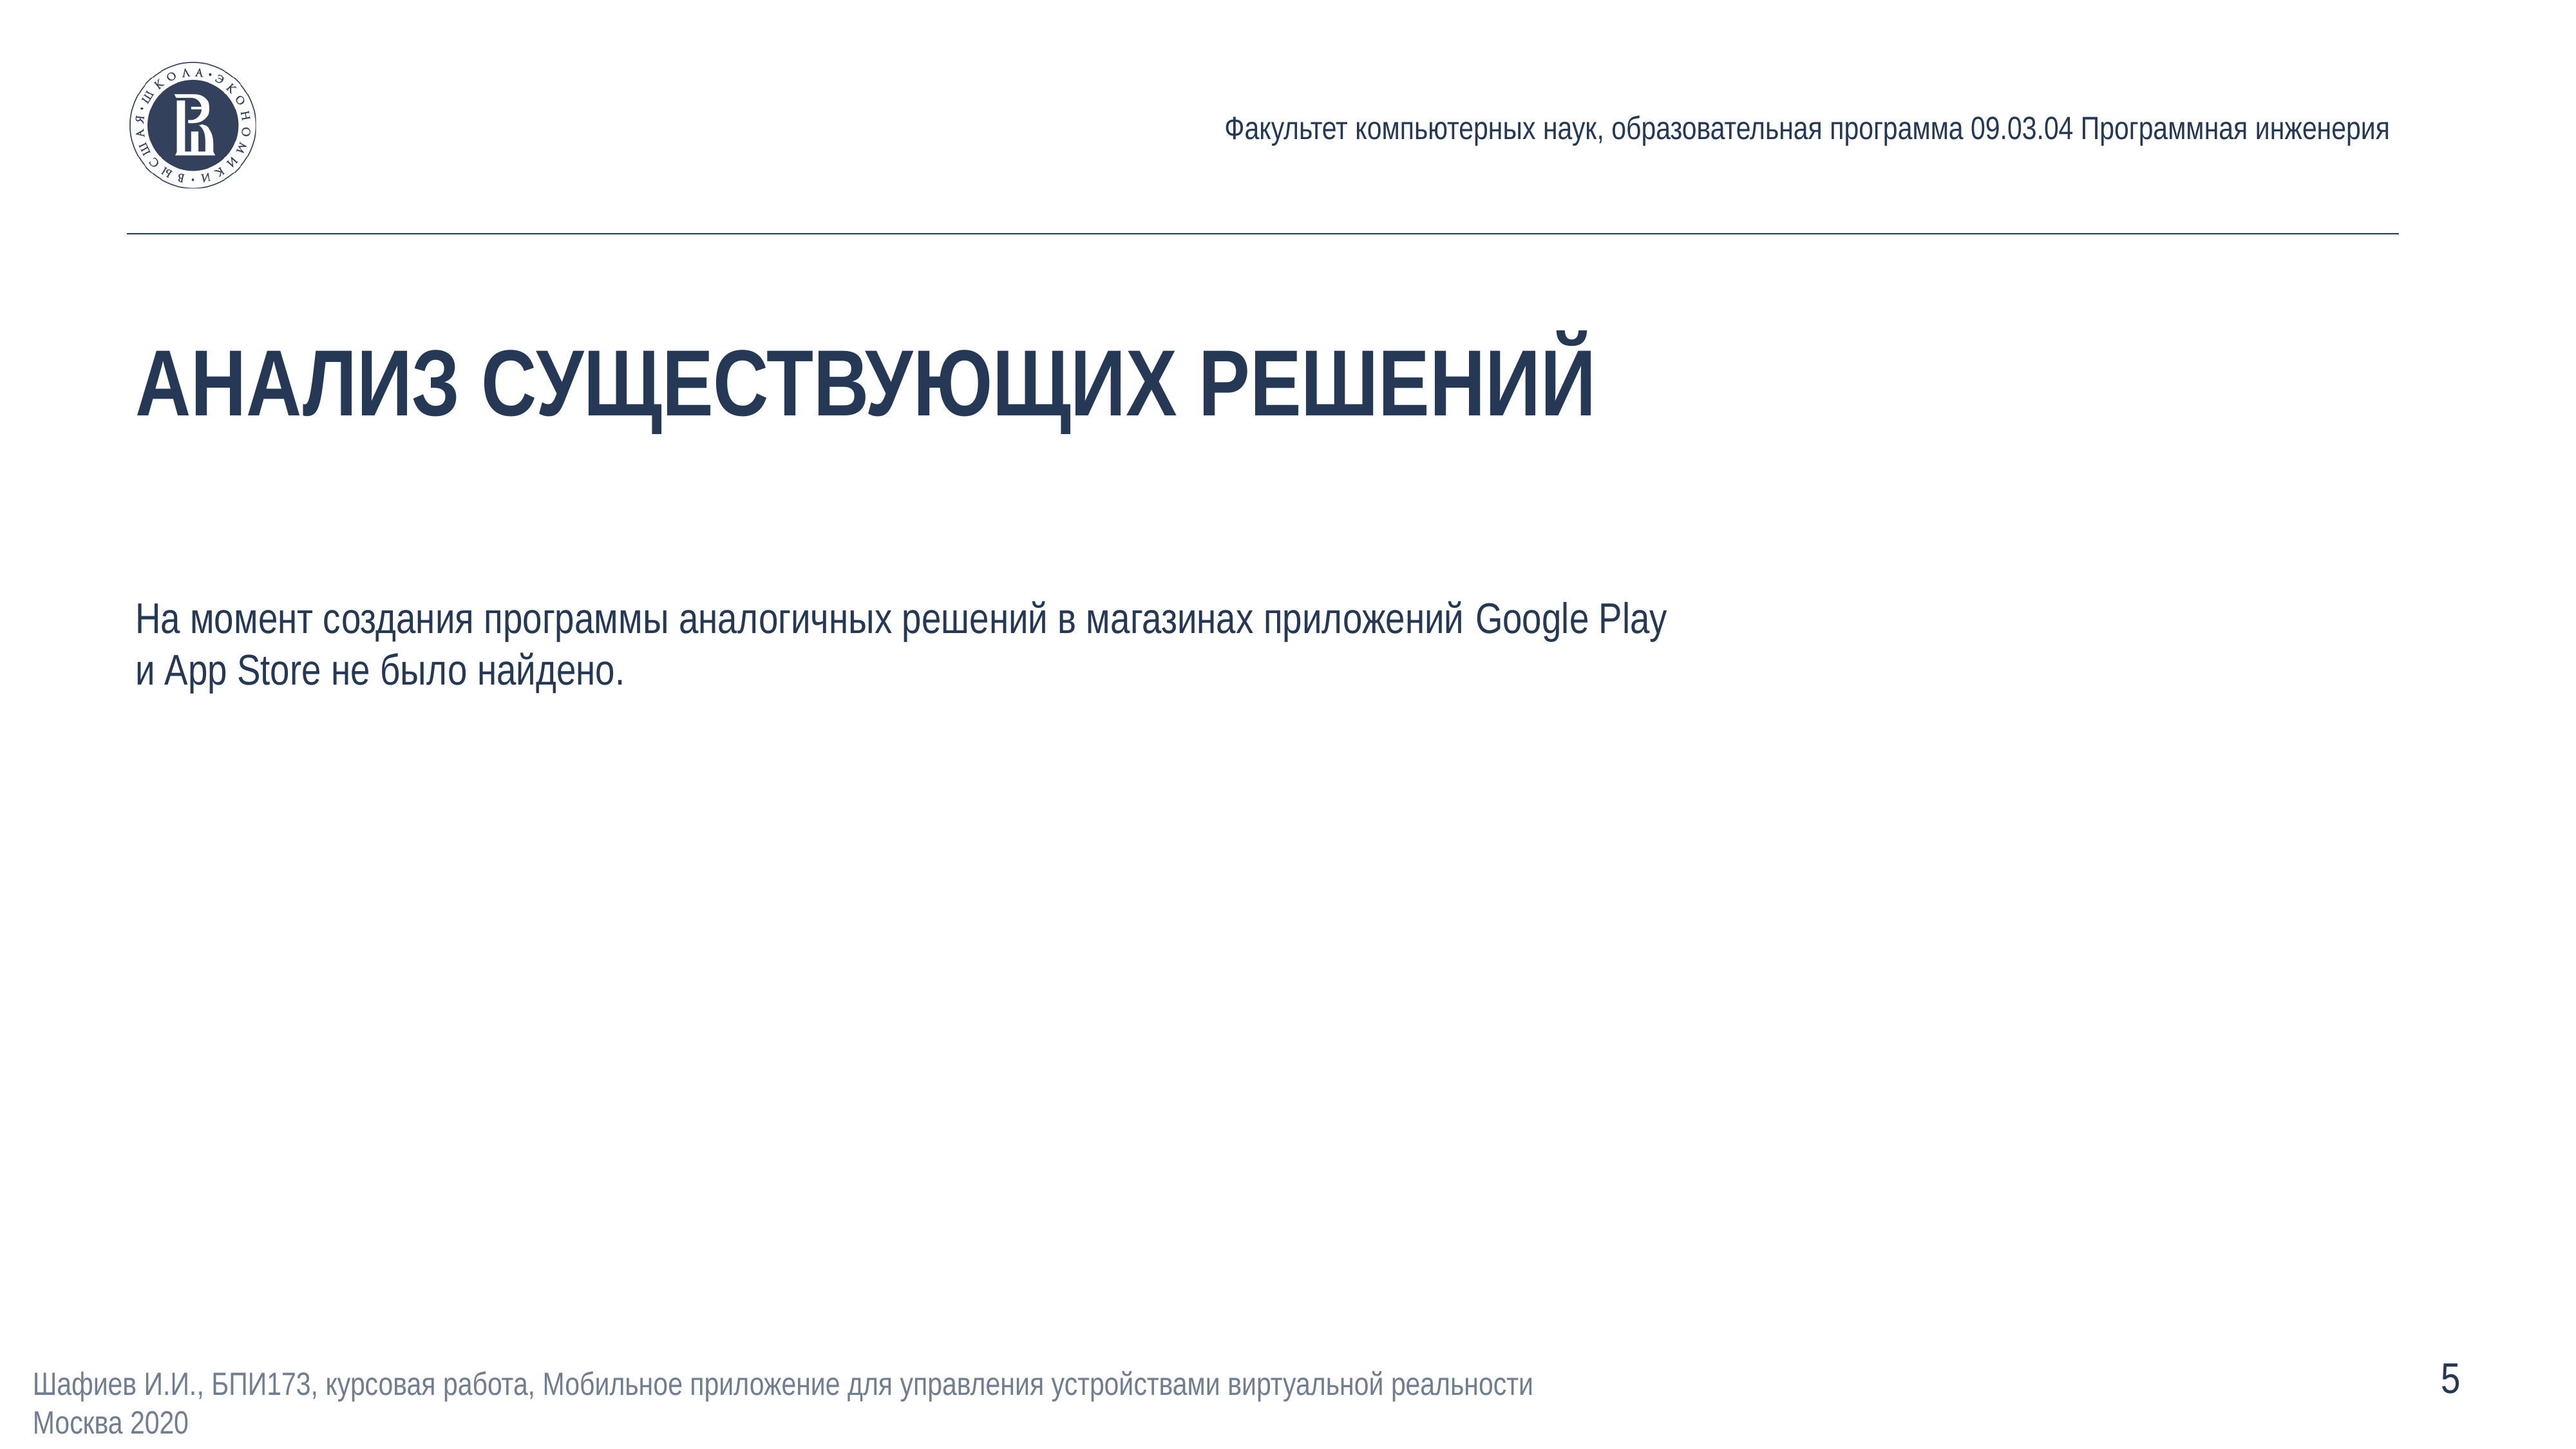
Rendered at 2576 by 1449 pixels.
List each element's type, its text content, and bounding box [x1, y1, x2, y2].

text_box Факультет компьютерных наук, образовательная программа 09.03.04 Программная инженерия [1198, 100, 2399, 154]
text_box 5 [2398, 1342, 2504, 1409]
text_box Шафиев И.И., БПИ173, курсовая работа, Мобильное приложение для управления устройствами виртуальной реальности Москва 2020 [25, 1355, 2297, 1448]
picture [129, 62, 256, 189]
text_box Анализ существующих решений [128, 314, 1826, 559]
text_box На момент создания программы аналогичных решений в магазинах приложений Google Play и App Store не было найдено. [128, 583, 1692, 1113]
